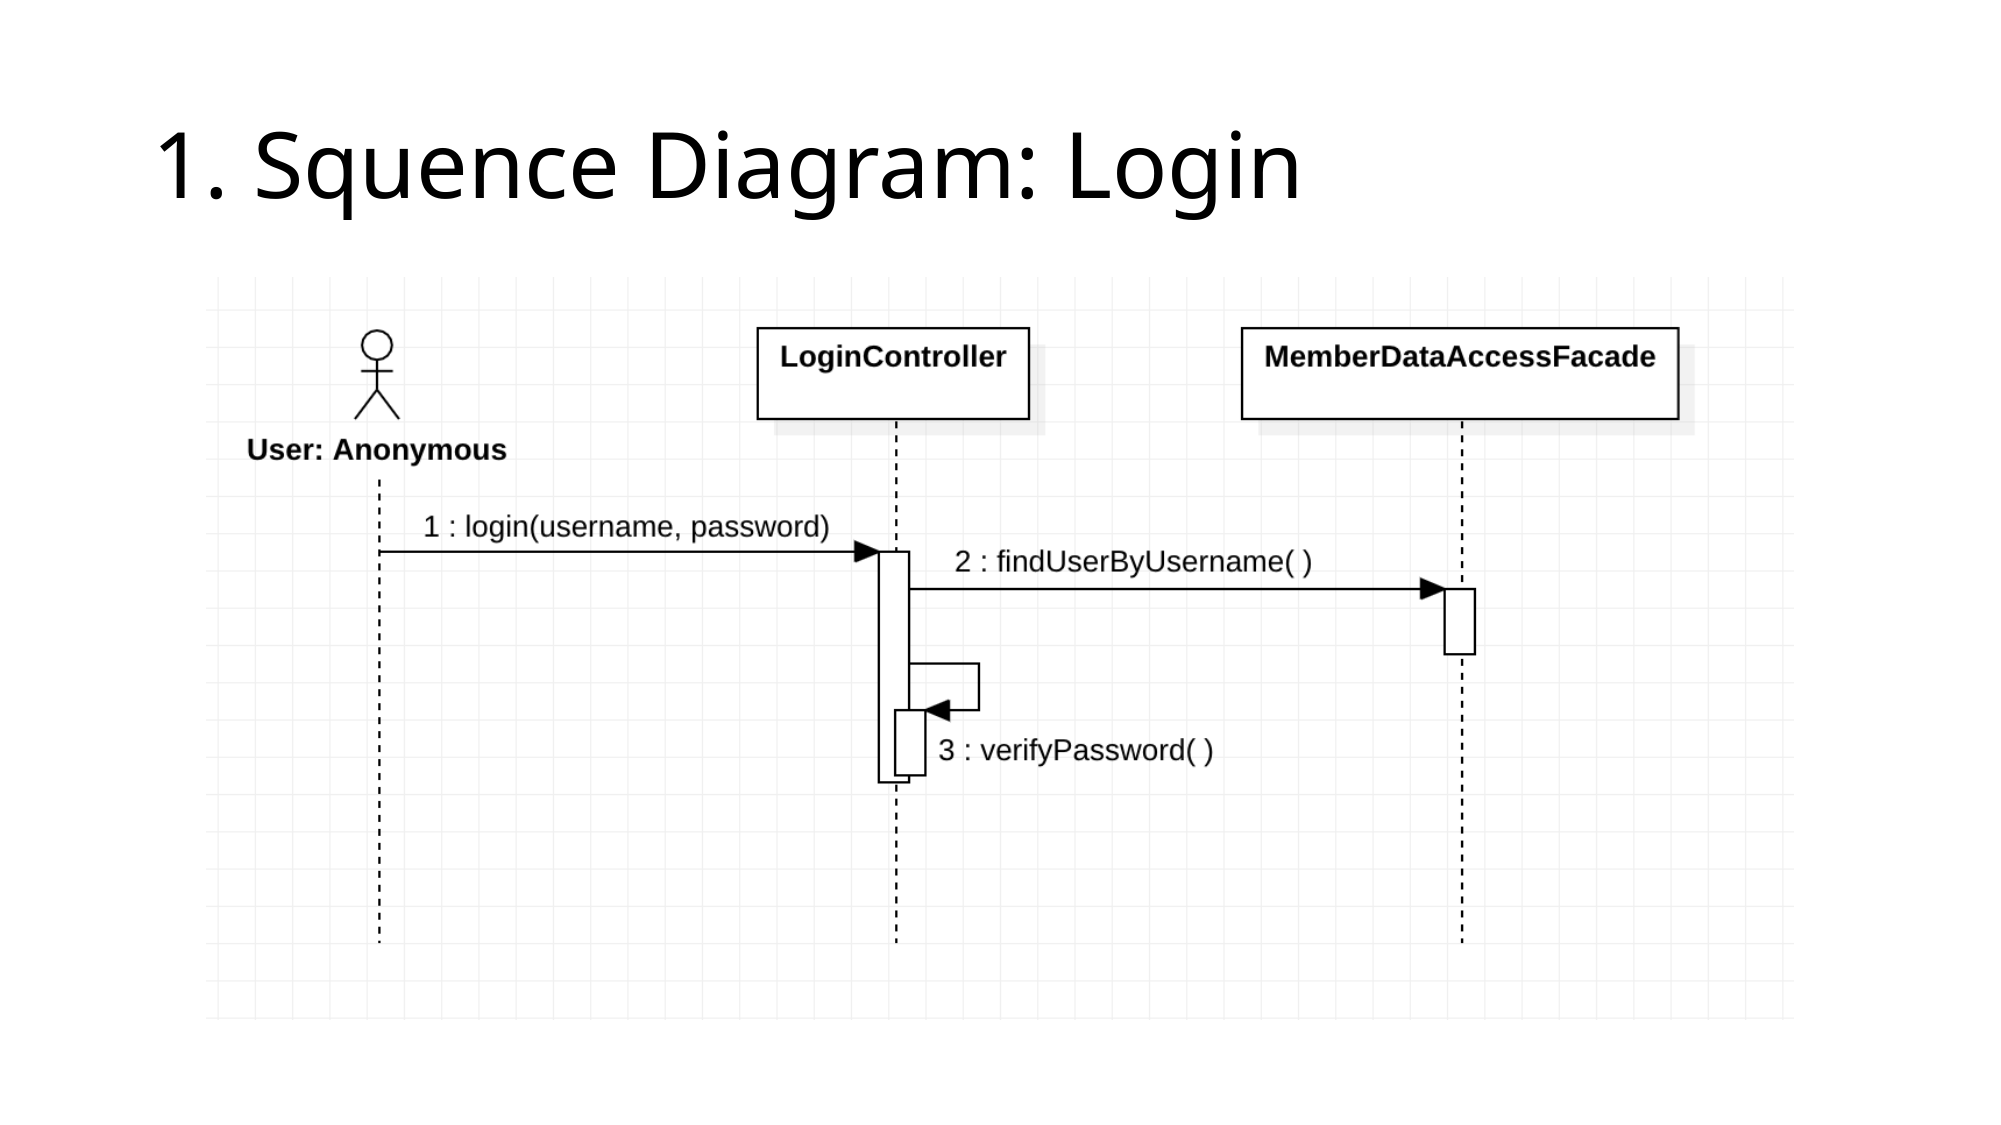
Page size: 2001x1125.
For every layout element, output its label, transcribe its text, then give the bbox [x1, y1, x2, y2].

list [206, 277, 1794, 1020]
title 1. Squence Diagram: Login [137, 59, 1863, 278]
